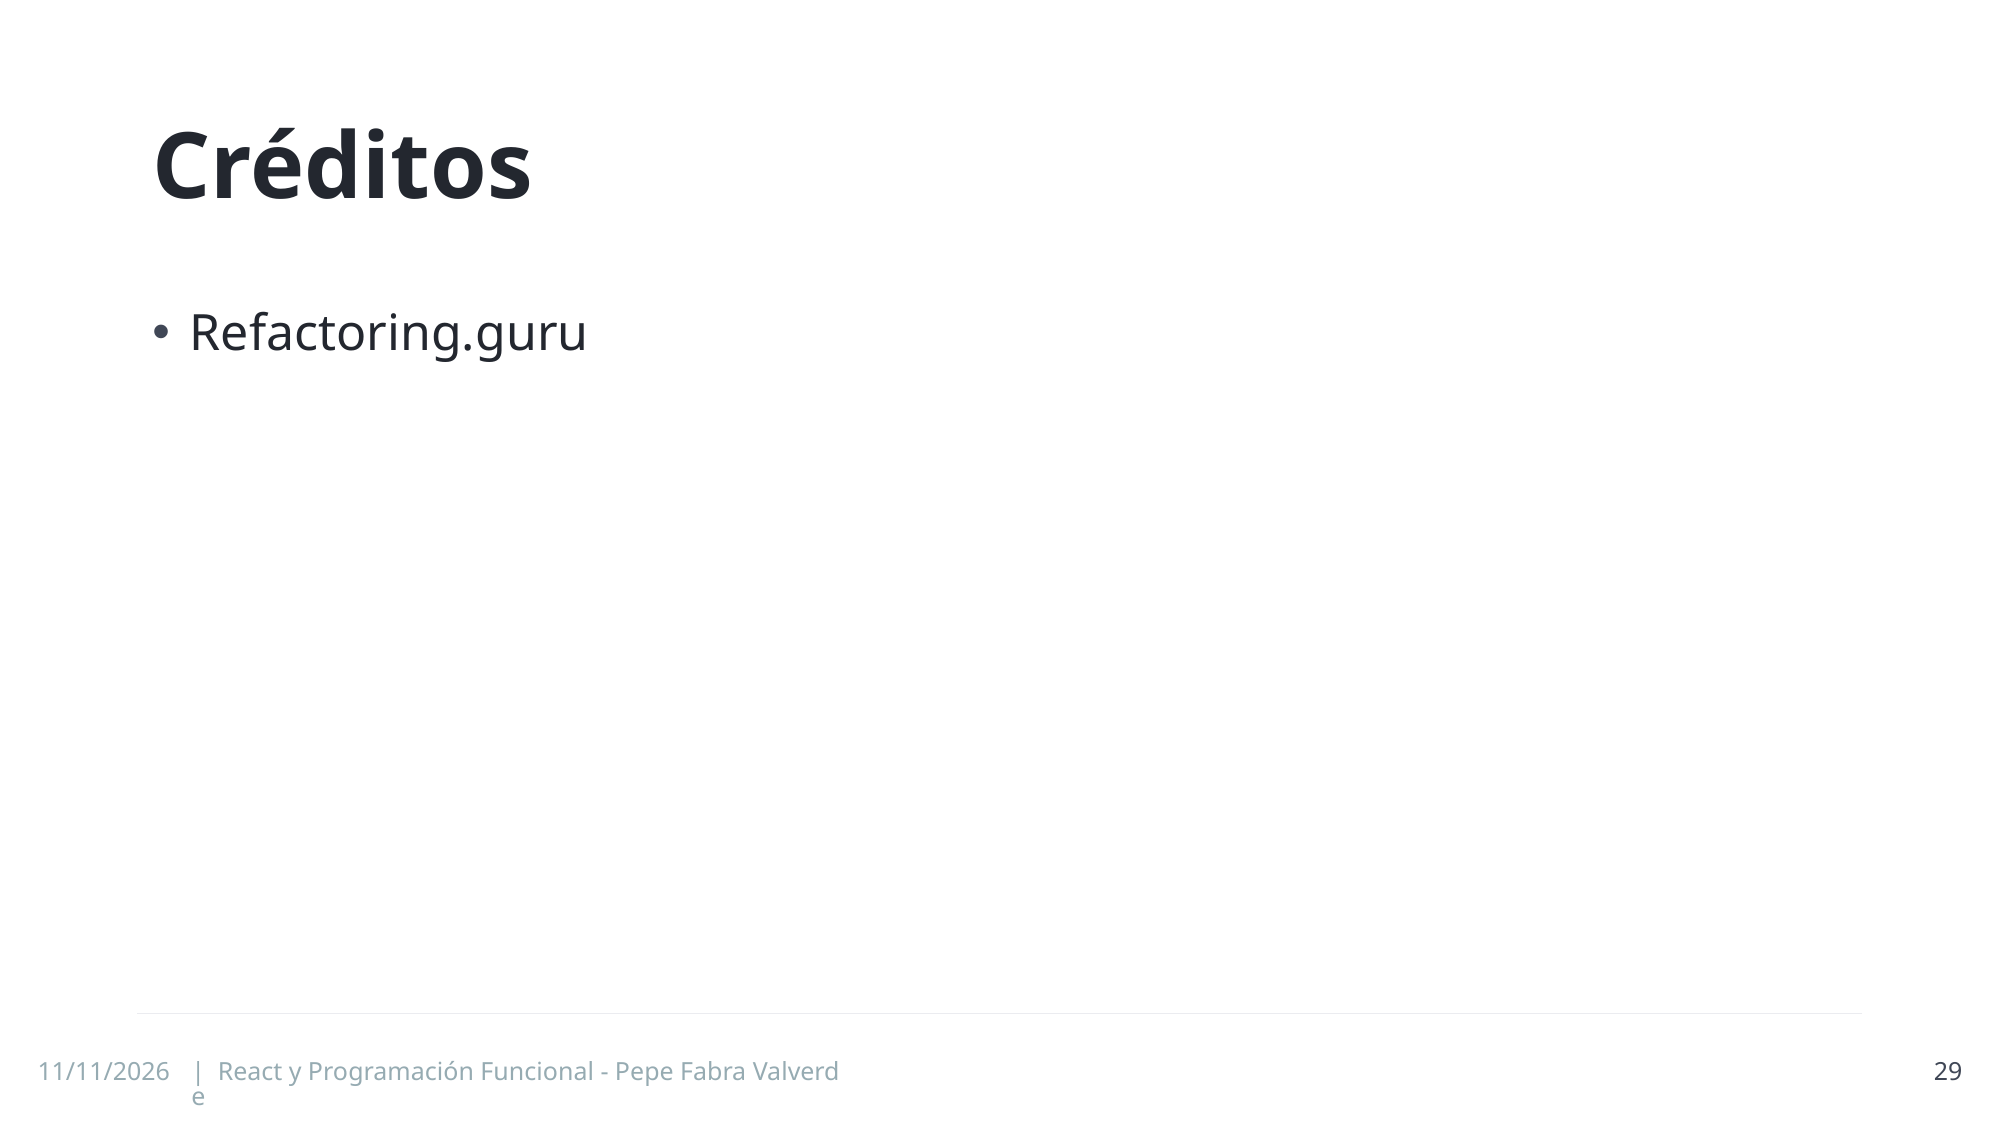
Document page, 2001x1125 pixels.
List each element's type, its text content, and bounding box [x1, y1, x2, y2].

title Créditos [137, 59, 1863, 278]
list Refactoring.guru [137, 299, 1863, 1014]
slide_number 29 [1527, 1042, 1978, 1103]
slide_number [22, 1042, 191, 1103]
footer | React y Programación Funcional - Pepe Fabra Valverde [191, 1042, 867, 1103]
